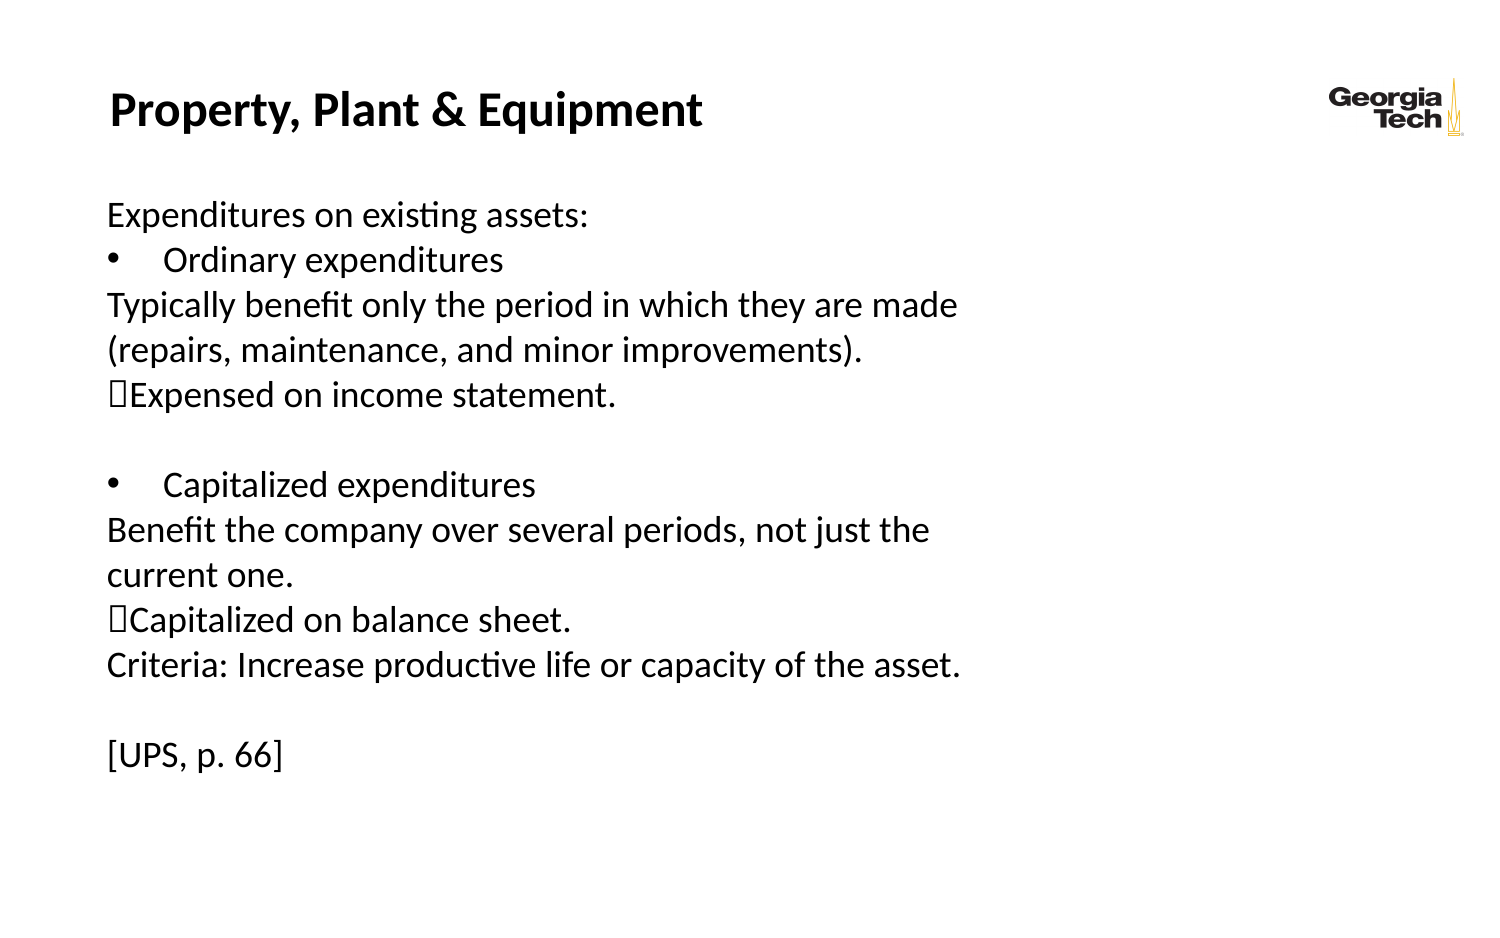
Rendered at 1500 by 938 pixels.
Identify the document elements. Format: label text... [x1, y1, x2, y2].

text_box Property, Plant & Equipment [95, 69, 719, 145]
picture [1328, 78, 1465, 136]
text_box Expenditures on existing assets: Ordinary expenditures Typically benefit only the period in which they are made (repairs, maintenance, and minor improvements). Expensed on income statement. Capitalized expenditures Benefit the company over several periods, not just the current one. Capitalized on balance sheet. Criteria: Increase productive life or capacity of the asset. [UPS, p. 66] [92, 182, 985, 783]
